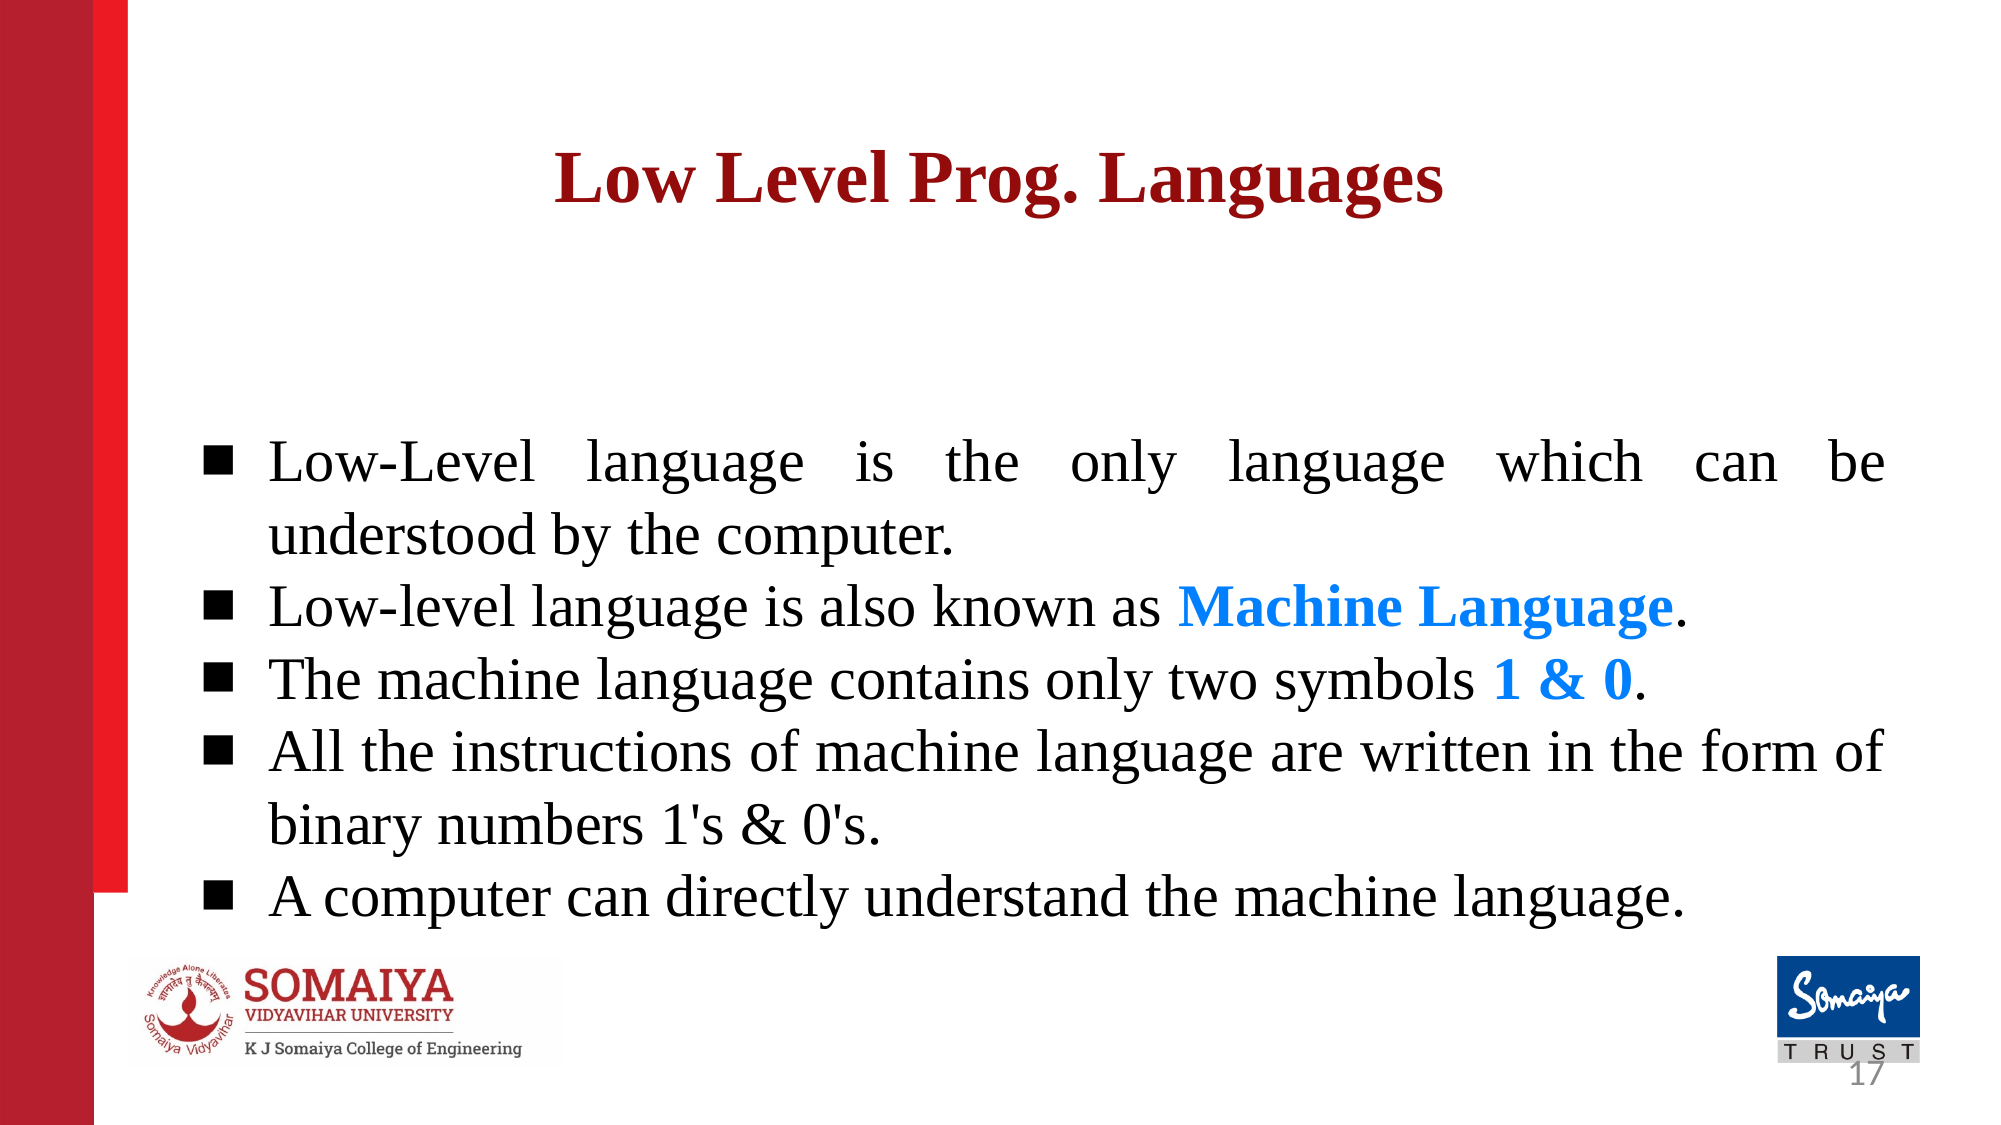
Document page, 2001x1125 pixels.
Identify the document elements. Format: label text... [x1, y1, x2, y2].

picture [1903, 956, 1920, 1063]
slide_number 17 [1433, 1025, 1900, 1100]
list Low-Level language is the only language which can be understood by the computer. Low-level language is also known as Machine Language. The machine language contains only two symbols 1 & 0. All the instructions of machine language are written in the form of binary numbers 1's & 0's. A computer can directly understand the machine language. [178, 224, 1903, 1125]
title Low Level Prog. Languages [99, 0, 1900, 225]
picture [0, 0, 128, 1125]
picture [127, 956, 178, 1066]
